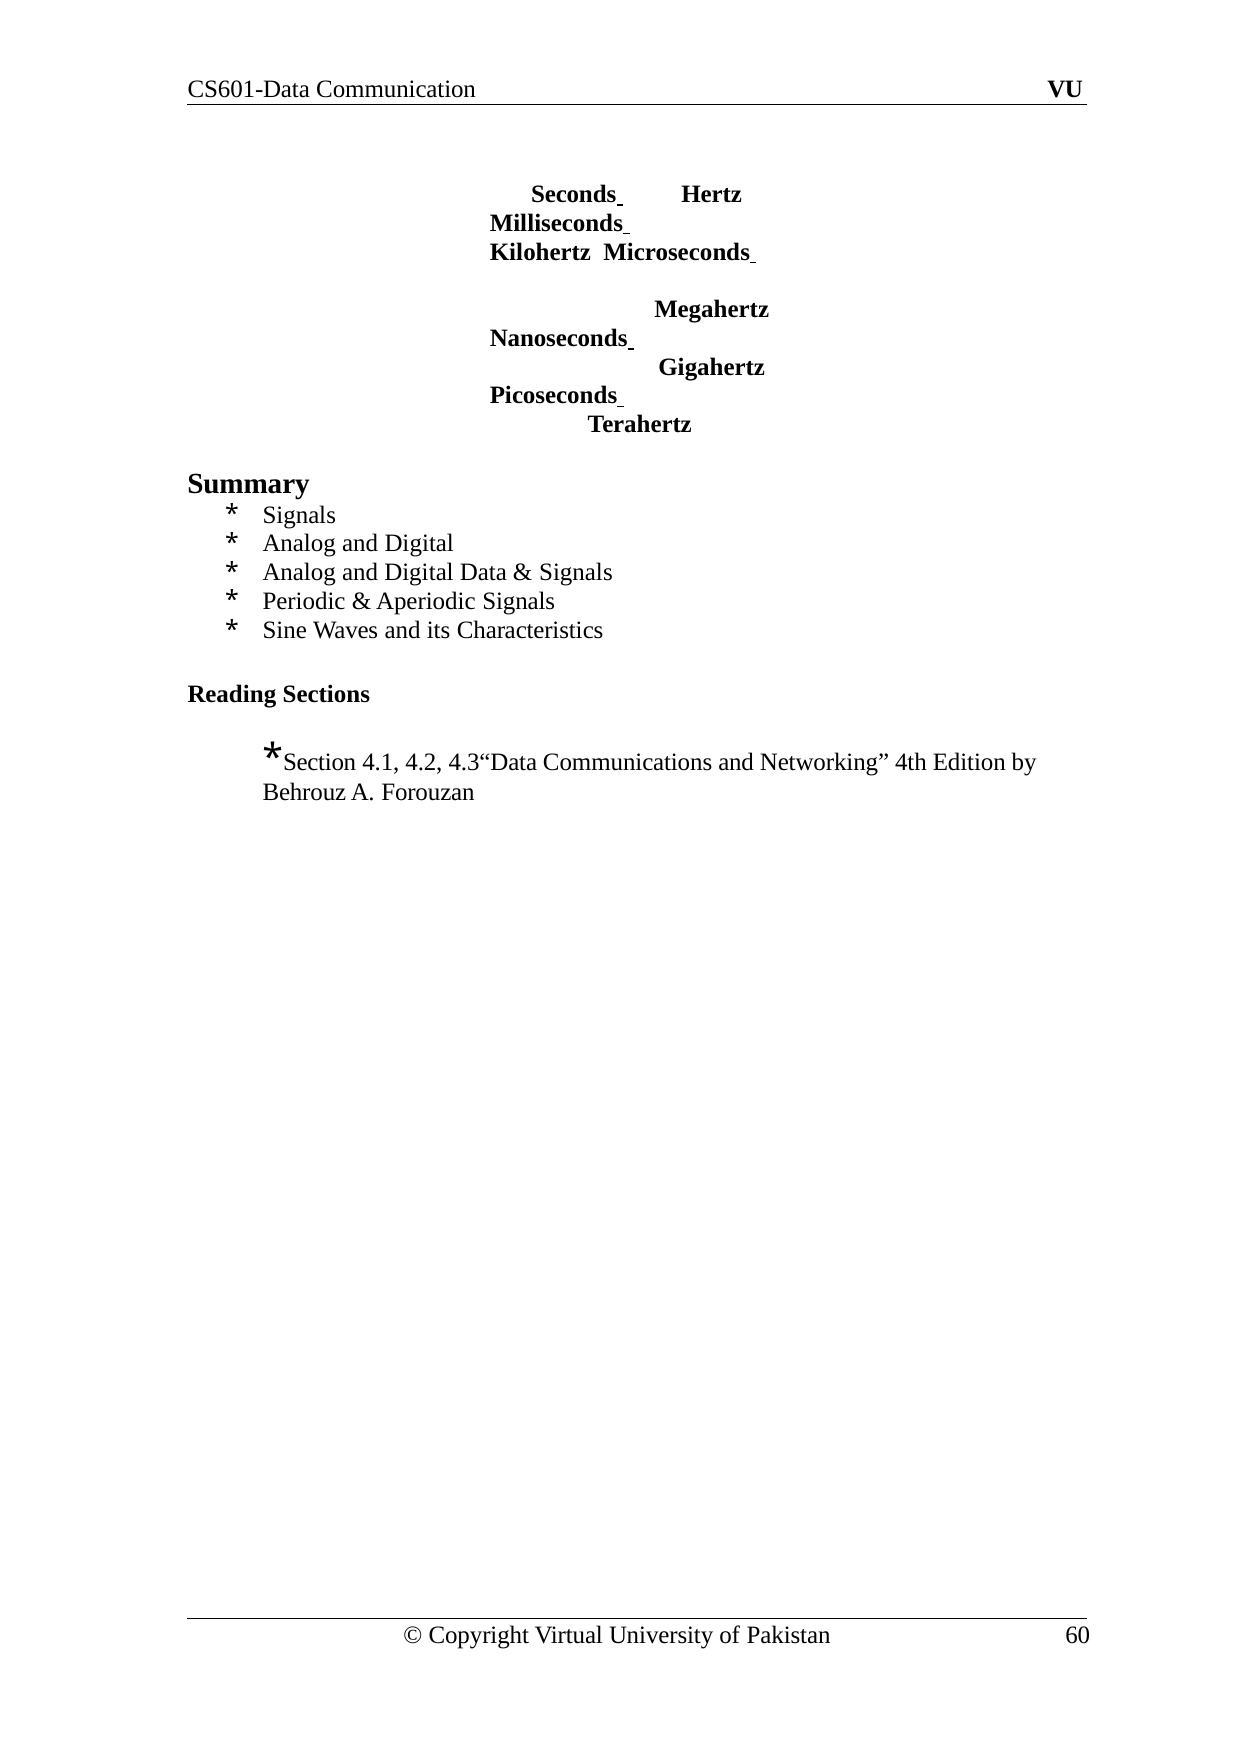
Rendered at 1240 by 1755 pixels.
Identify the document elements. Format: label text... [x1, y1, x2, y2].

text_box Seconds Hertz Milliseconds Kilohertz Microseconds Megahertz Nanoseconds Gigahertz Picoseconds Terahertz Summary Signals Analog and Digital Analog and Digital Data & Signals Periodic & Aperiodic Signals Sine Waves and its Characteristics Reading Sections *Section 4.1, 4.2, 4.3“Data Communications and Networking” 4th Edition by Behrouz A. Forouzan [185, 178, 1093, 806]
text_box VU [1045, 72, 1086, 103]
footer © Copyright Virtual University of Pakistan [401, 1621, 840, 1755]
text_box 60 [1063, 1621, 1093, 1650]
text_box CS601-Data Communication [185, 72, 481, 103]
